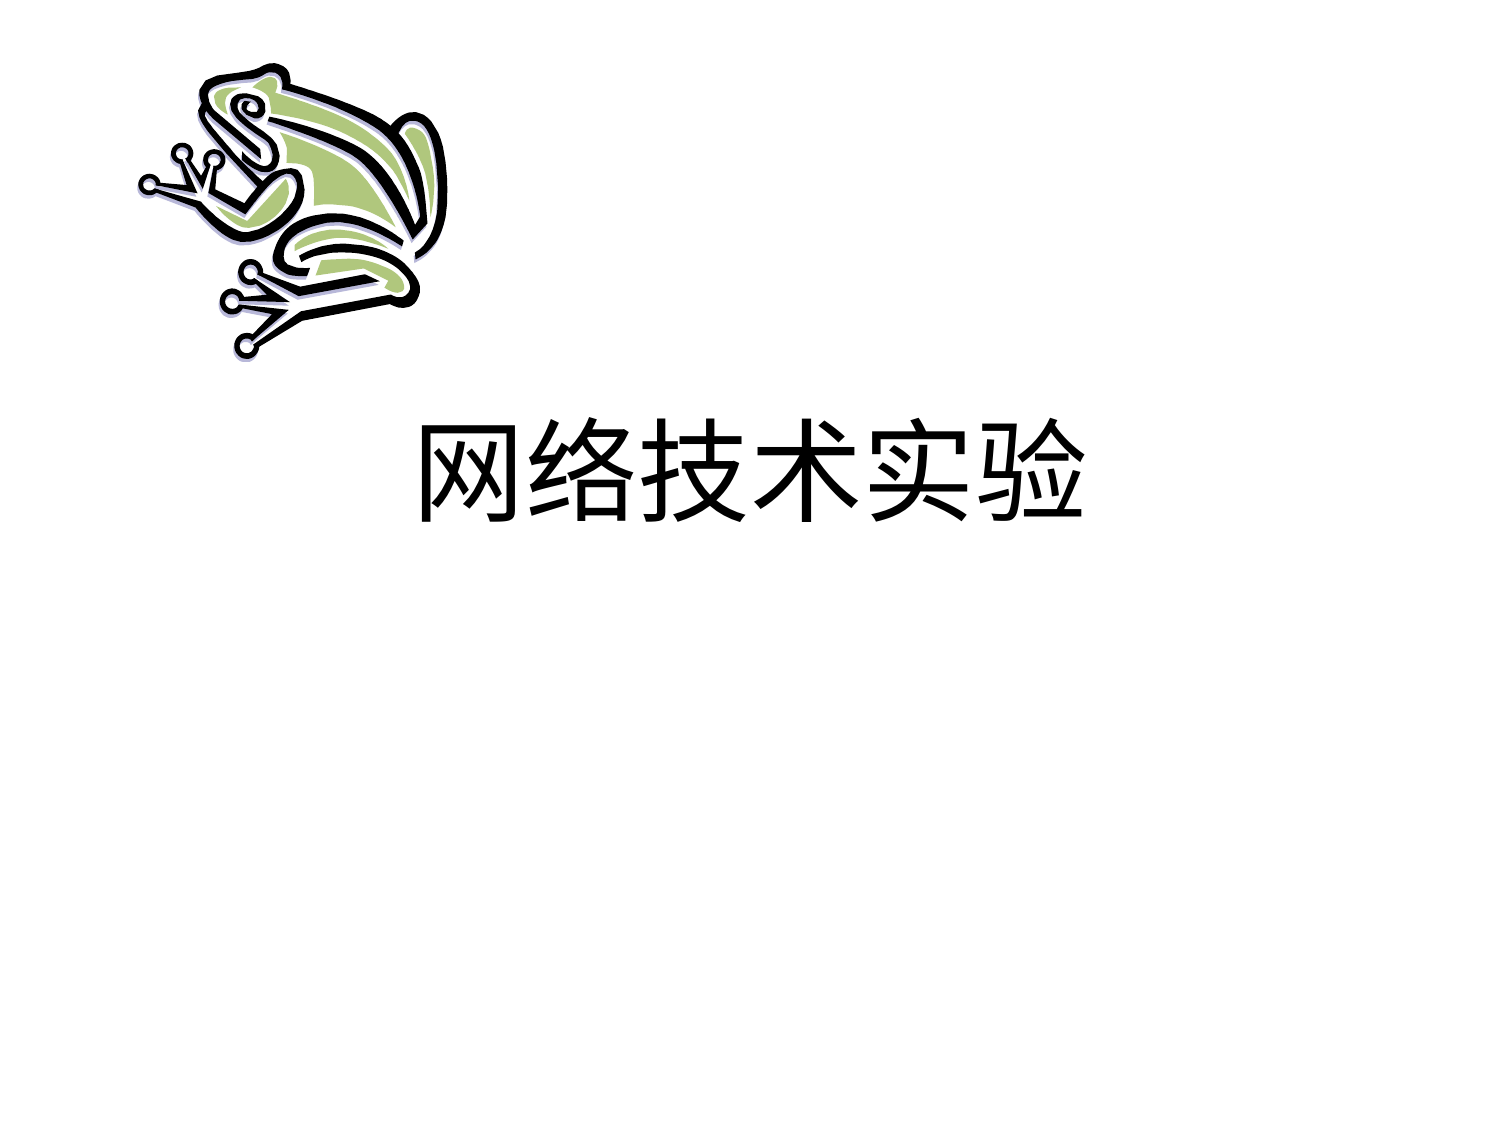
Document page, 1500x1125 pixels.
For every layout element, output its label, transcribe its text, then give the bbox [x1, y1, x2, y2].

title 网络技术实验 [112, 375, 1388, 563]
picture [137, 62, 451, 365]
